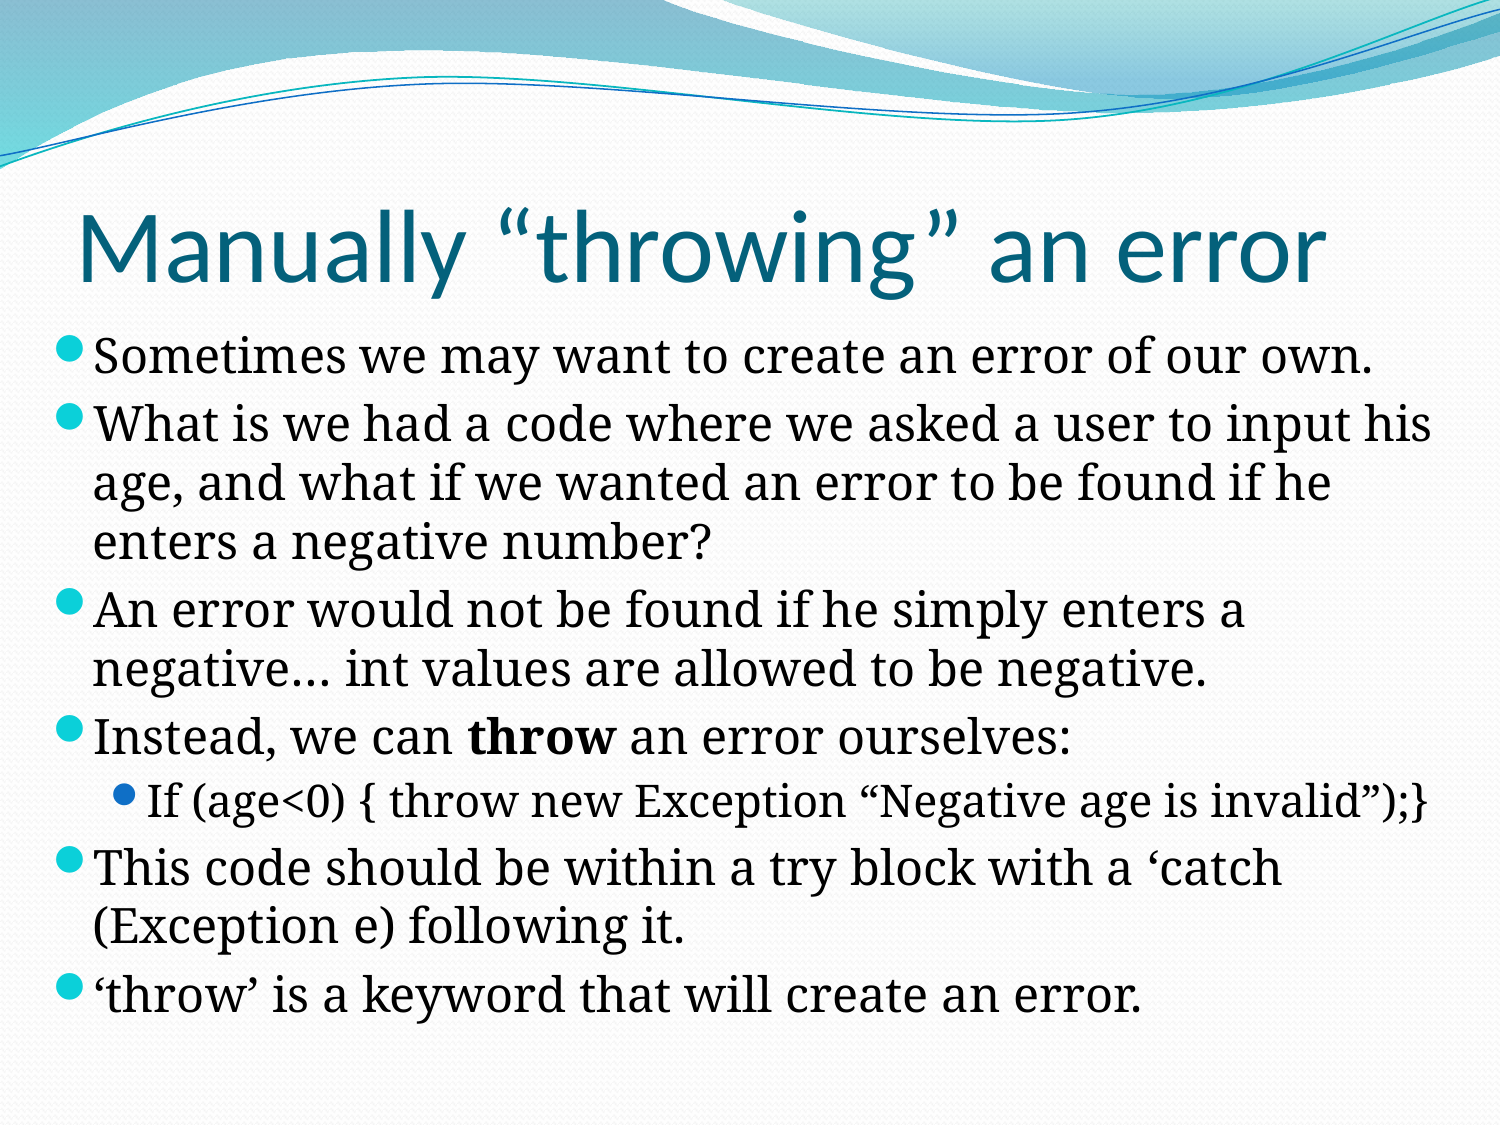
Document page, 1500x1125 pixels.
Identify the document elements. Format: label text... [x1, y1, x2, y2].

title Manually “throwing” an error [75, 115, 1425, 303]
list Sometimes we may want to create an error of our own. What is we had a code where we asked a user to input his age, and what if we wanted an error to be found if he enters a negative number? An error would not be found if he simply enters a negative… int values are allowed to be negative. Instead, we can throw an error ourselves: If (age<0) { throw new Exception “Negative age is invalid”);} This code should be within a try block with a ‘catch (Exception e) following it. ‘throw’ is a keyword that will create an error. [37, 317, 1463, 1075]
